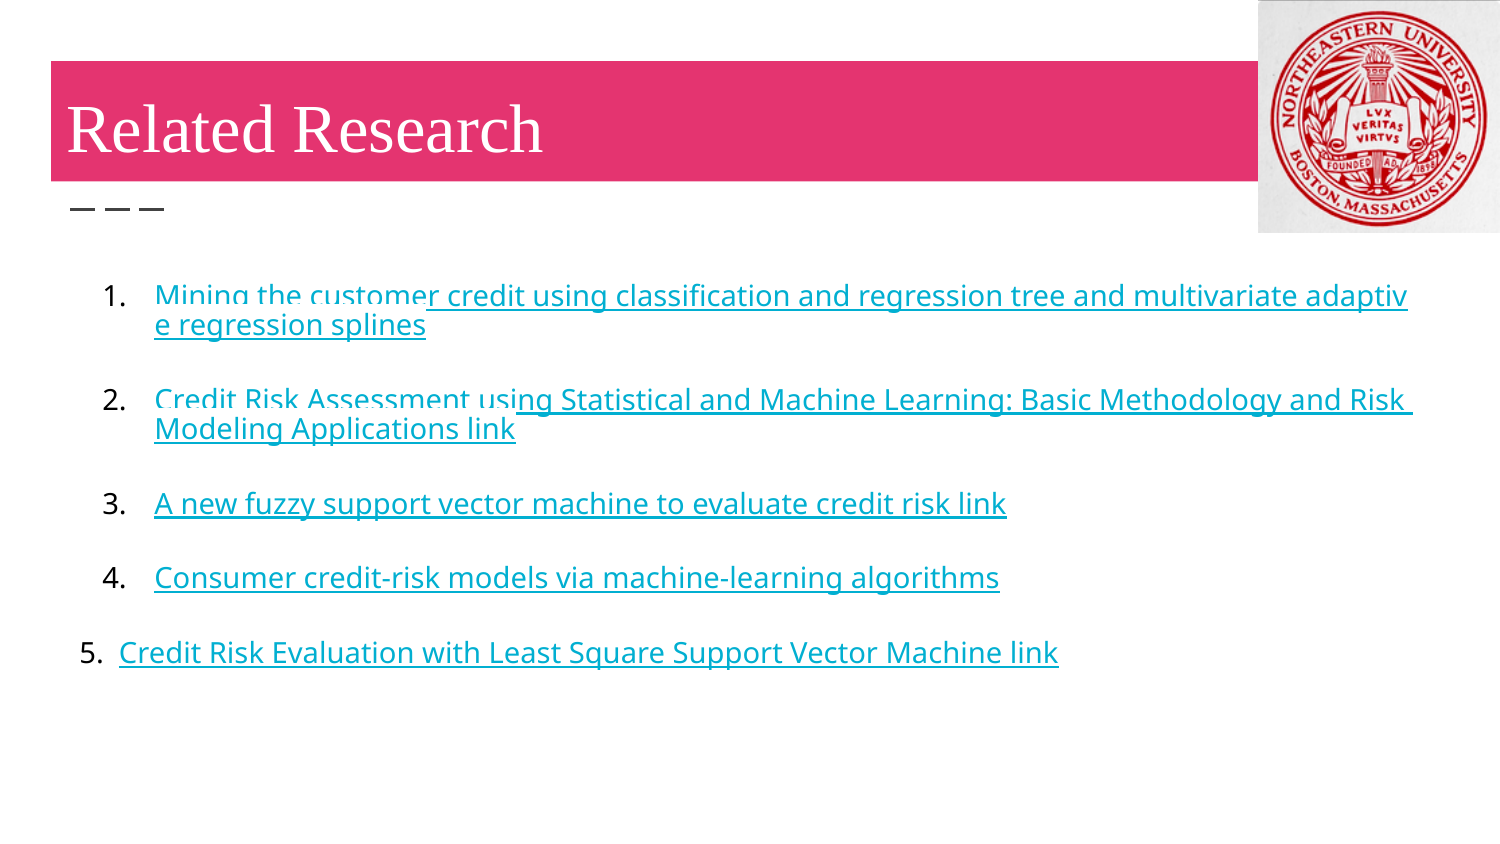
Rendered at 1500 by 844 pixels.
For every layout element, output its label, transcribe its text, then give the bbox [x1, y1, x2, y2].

title Related Research [51, 61, 1252, 182]
text_box Mining the customer credit using classification and regression tree and multivariate adaptive regression splines Credit Risk Assessment using Statistical and Machine Learning: Basic Methodology and Risk Modeling Applications link A new fuzzy support vector machine to evaluate credit risk link Consumer credit-risk models via machine-learning algorithms 5. Credit Risk Evaluation with Least Square Support Vector Machine link [64, 262, 1436, 741]
picture [1257, 0, 1500, 233]
